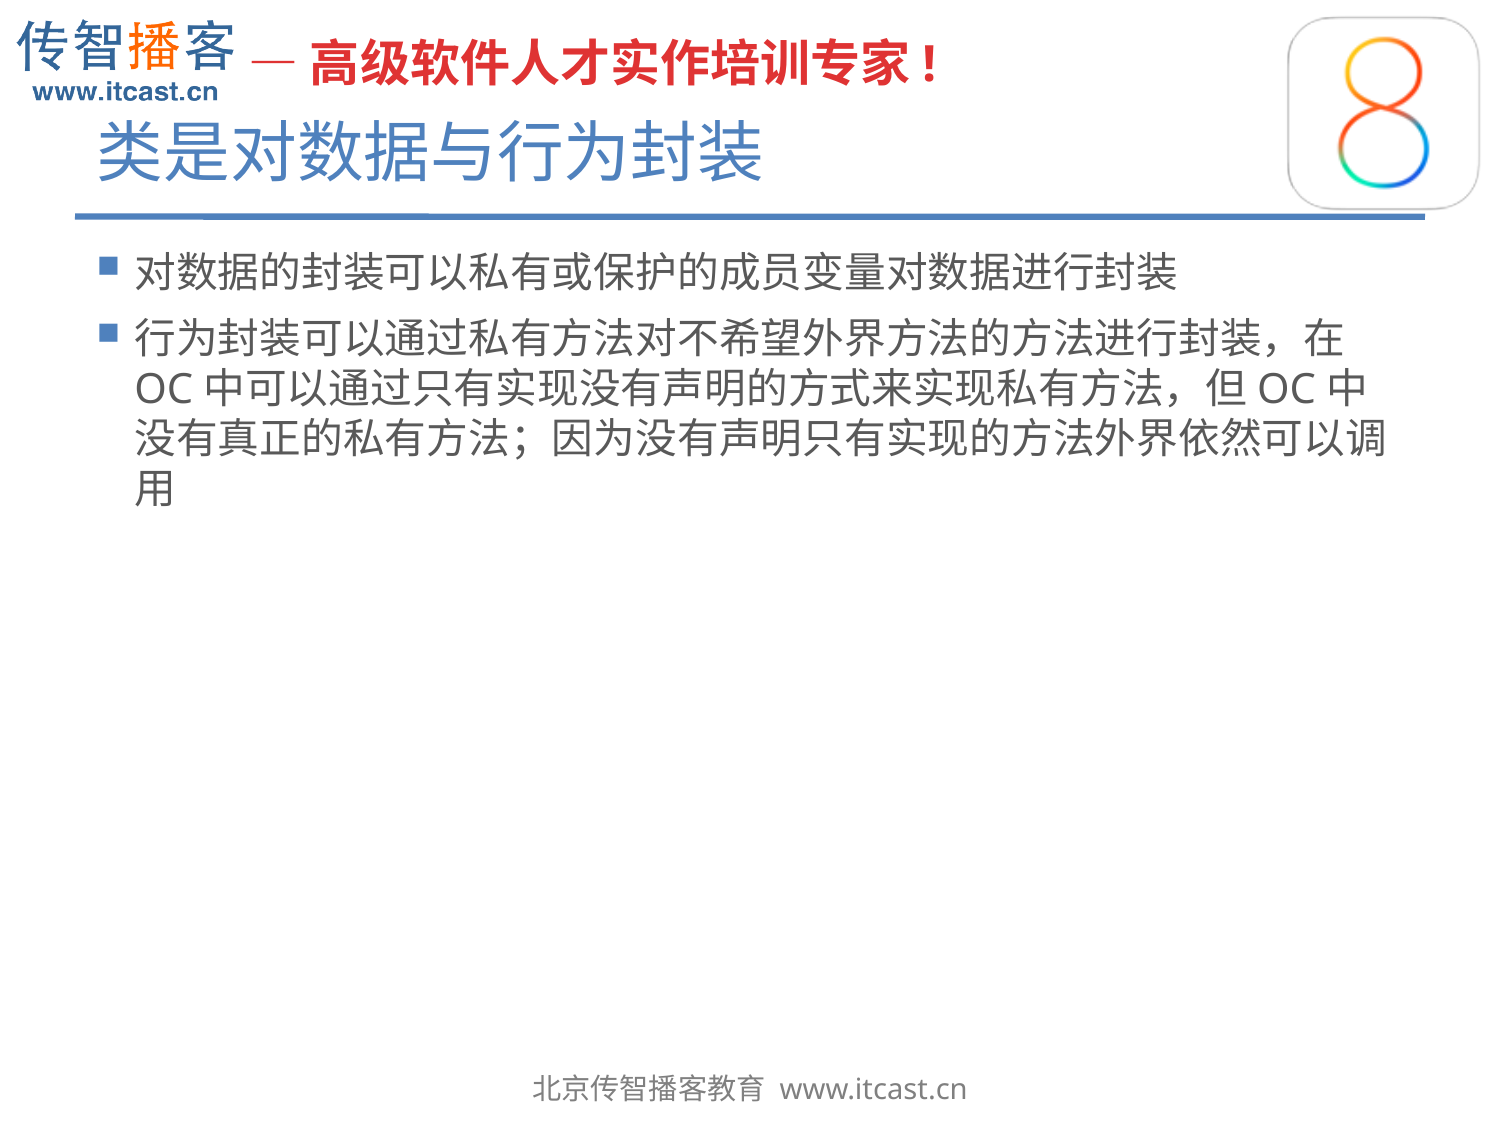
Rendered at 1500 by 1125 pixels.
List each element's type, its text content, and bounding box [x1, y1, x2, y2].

title 类是对数据与行为封装 [81, 102, 1416, 237]
picture [1270, 0, 1497, 227]
picture [16, 19, 234, 101]
list 对数据的封装可以私有或保护的成员变量对数据进行封装 行为封装可以通过私有方法对不希望外界方法的方法进行封装，在OC中可以通过只有实现没有声明的方式来实现私有方法，但OC中没有真正的私有方法；因为没有声明只有实现的方法外界依然可以调用 [81, 237, 1416, 1005]
